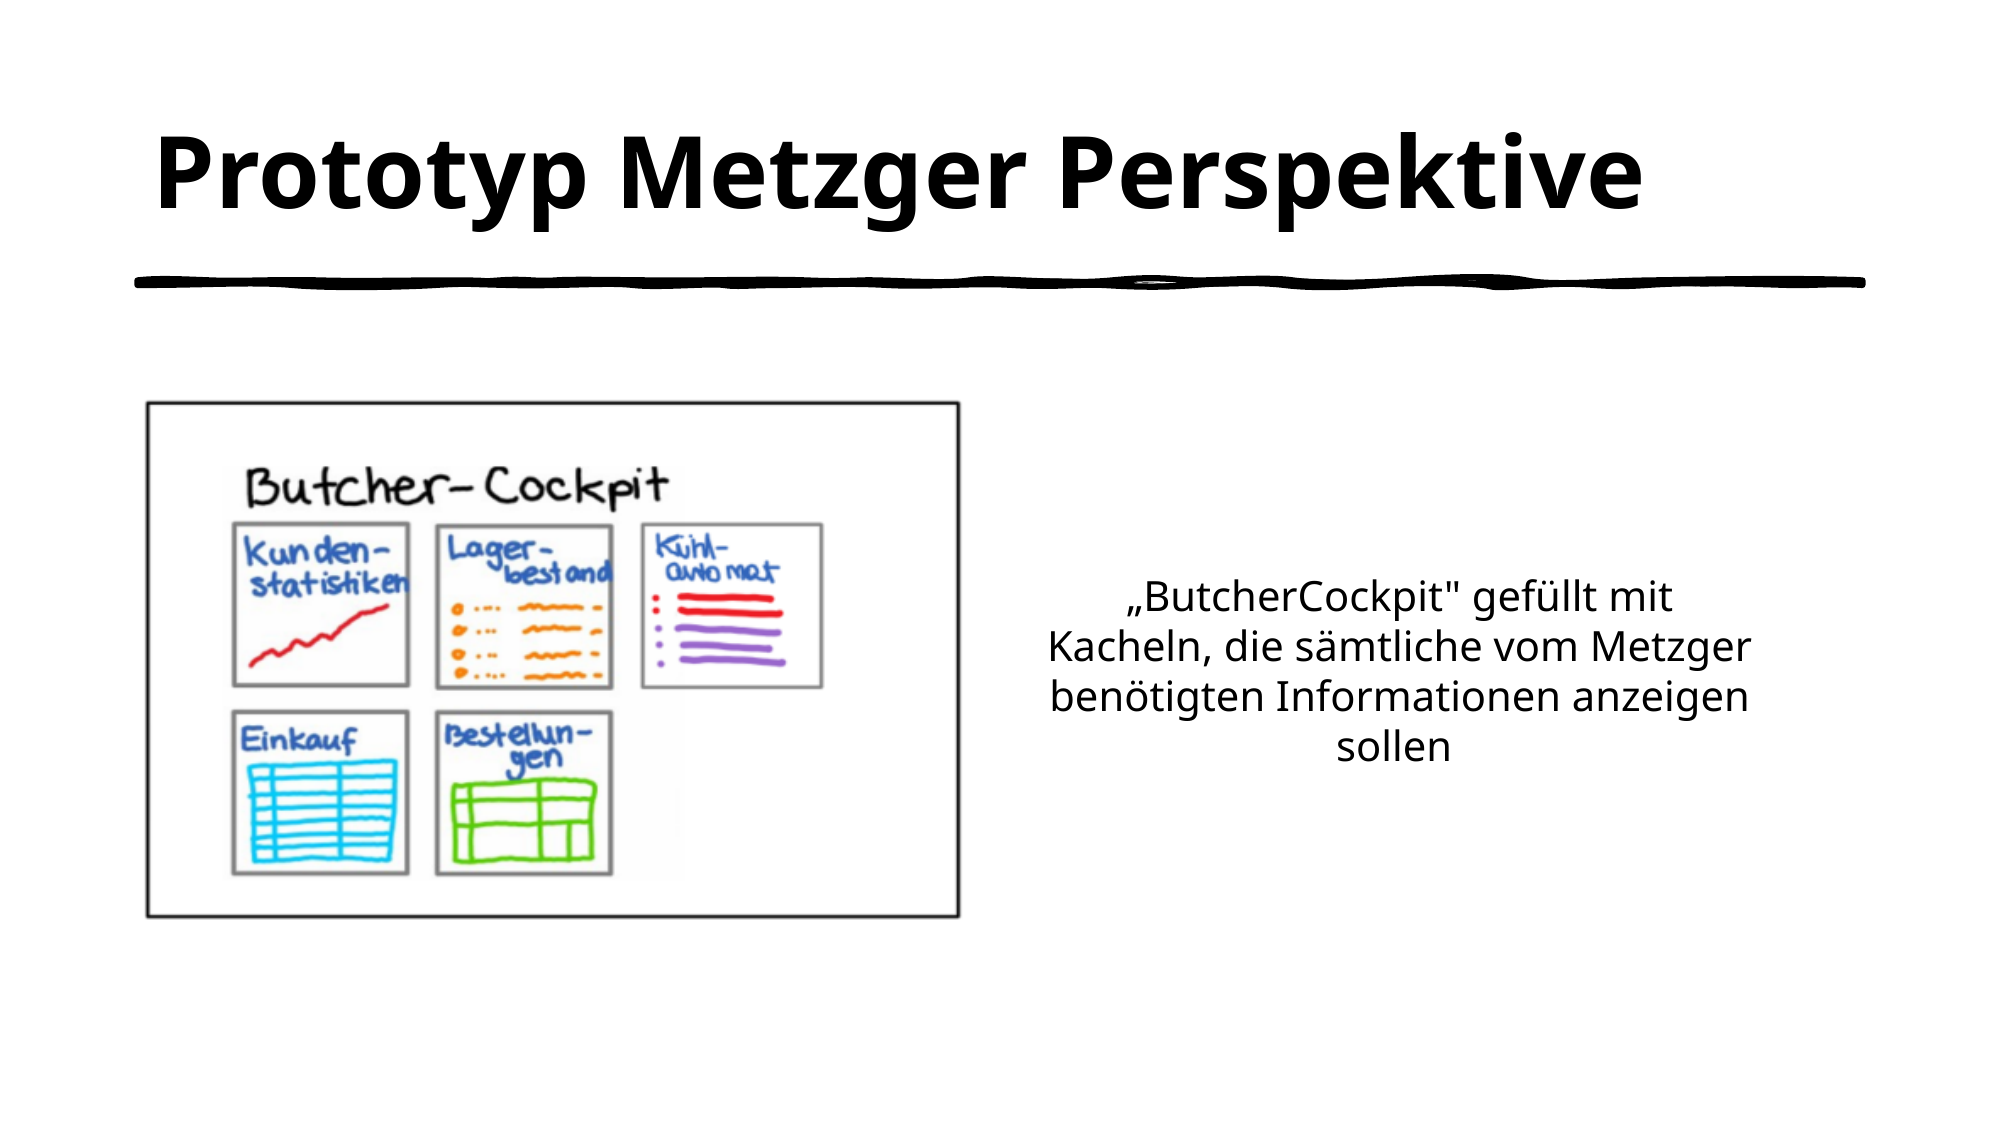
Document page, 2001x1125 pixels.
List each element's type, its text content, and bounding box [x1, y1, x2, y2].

picture [137, 394, 969, 931]
title Prototyp Metzger Perspektive [137, 59, 1863, 278]
text_box „ButcherCockpit" gefüllt mit Kacheln, die sämtliche vom Metzger benötigten Informationen anzeigen sollen [1031, 562, 1769, 778]
